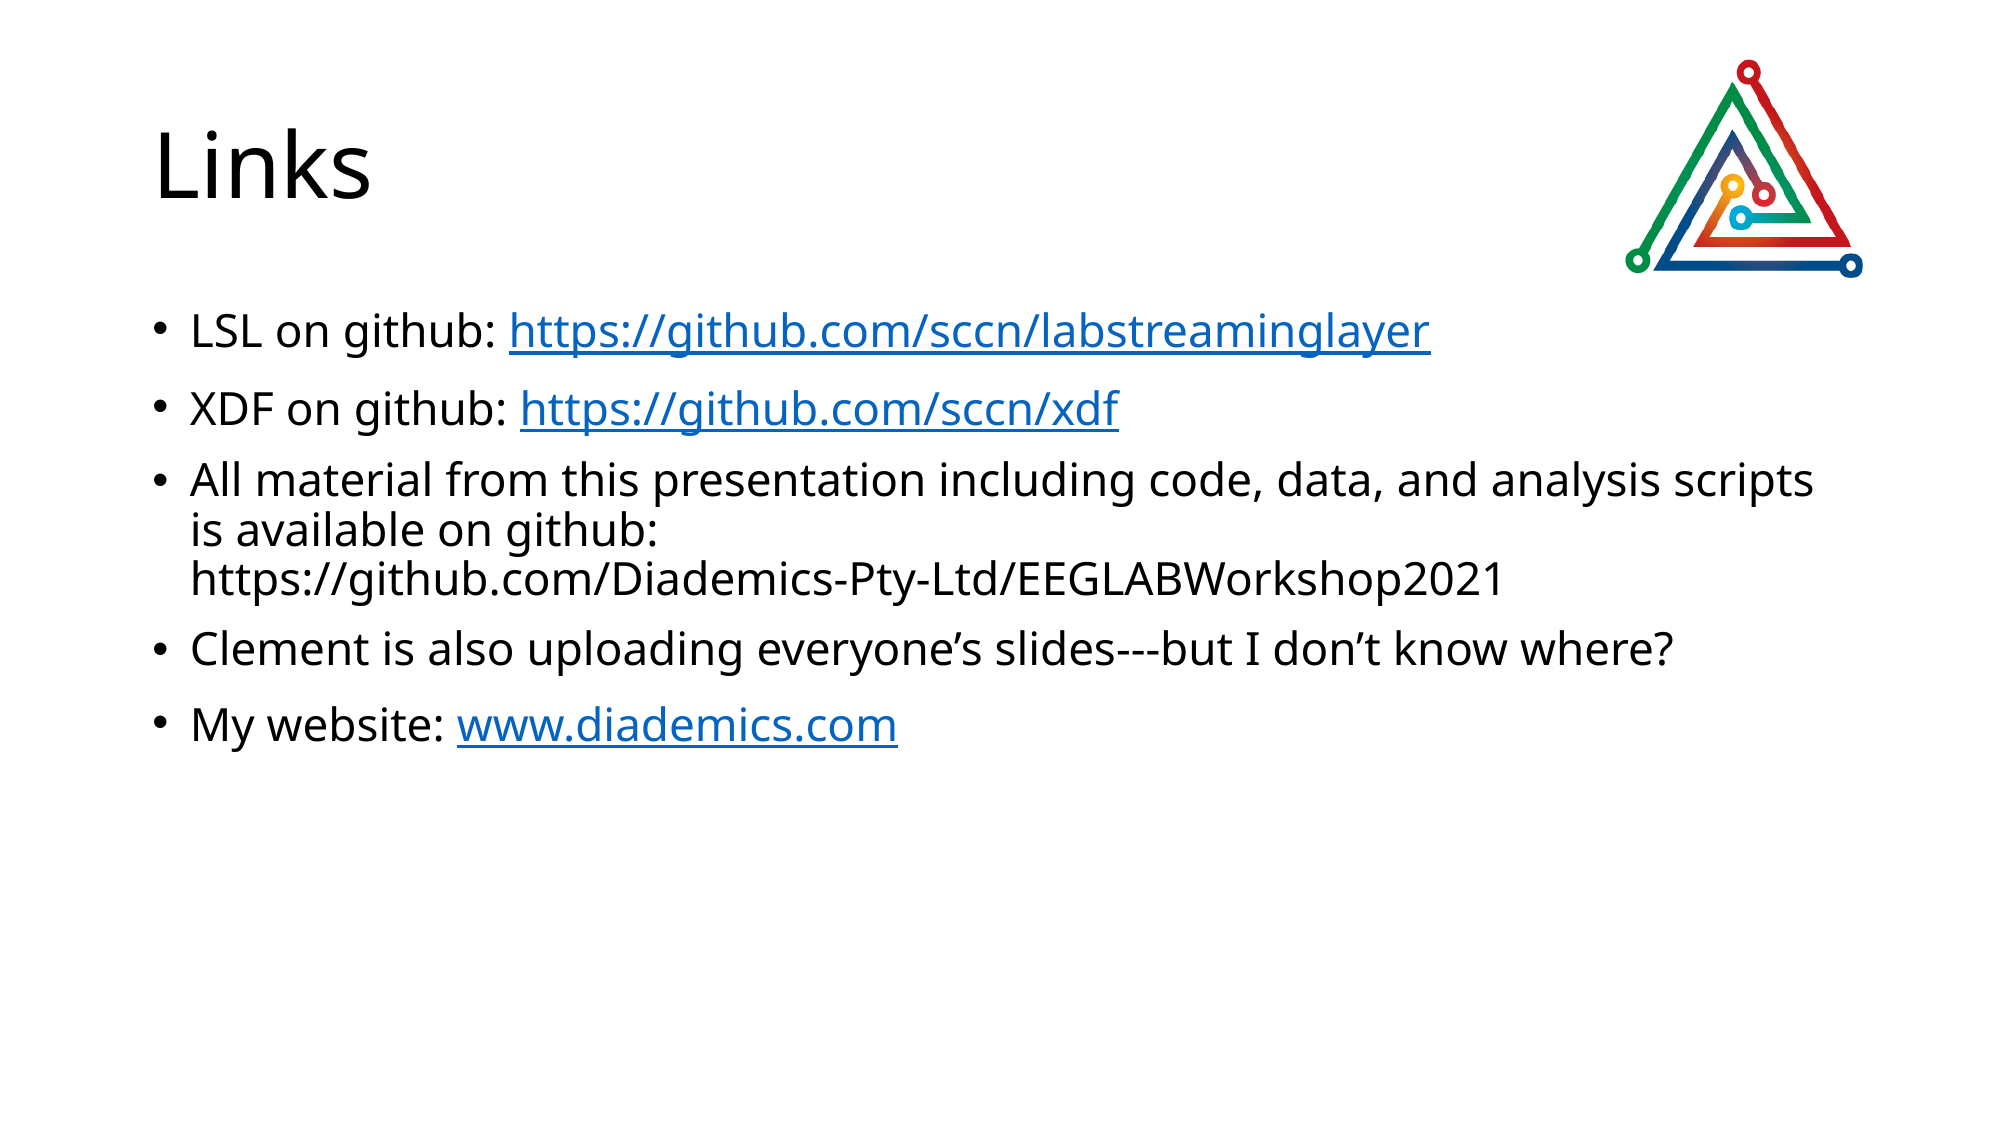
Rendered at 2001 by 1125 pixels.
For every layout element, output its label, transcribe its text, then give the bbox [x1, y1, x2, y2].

title Links [137, 59, 1607, 278]
list LSL on github: https://github.com/sccn/labstreaminglayer XDF on github: https://github.com/sccn/xdf All material from this presentation including code, data, and analysis scripts is available on github: https://github.com/Diademics-Pty-Ltd/EEGLABWorkshop2021 Clement is also uploading everyone’s slides---but I don’t know where? My website: www.diademics.com [137, 295, 1863, 1010]
picture [1625, 59, 1863, 278]
